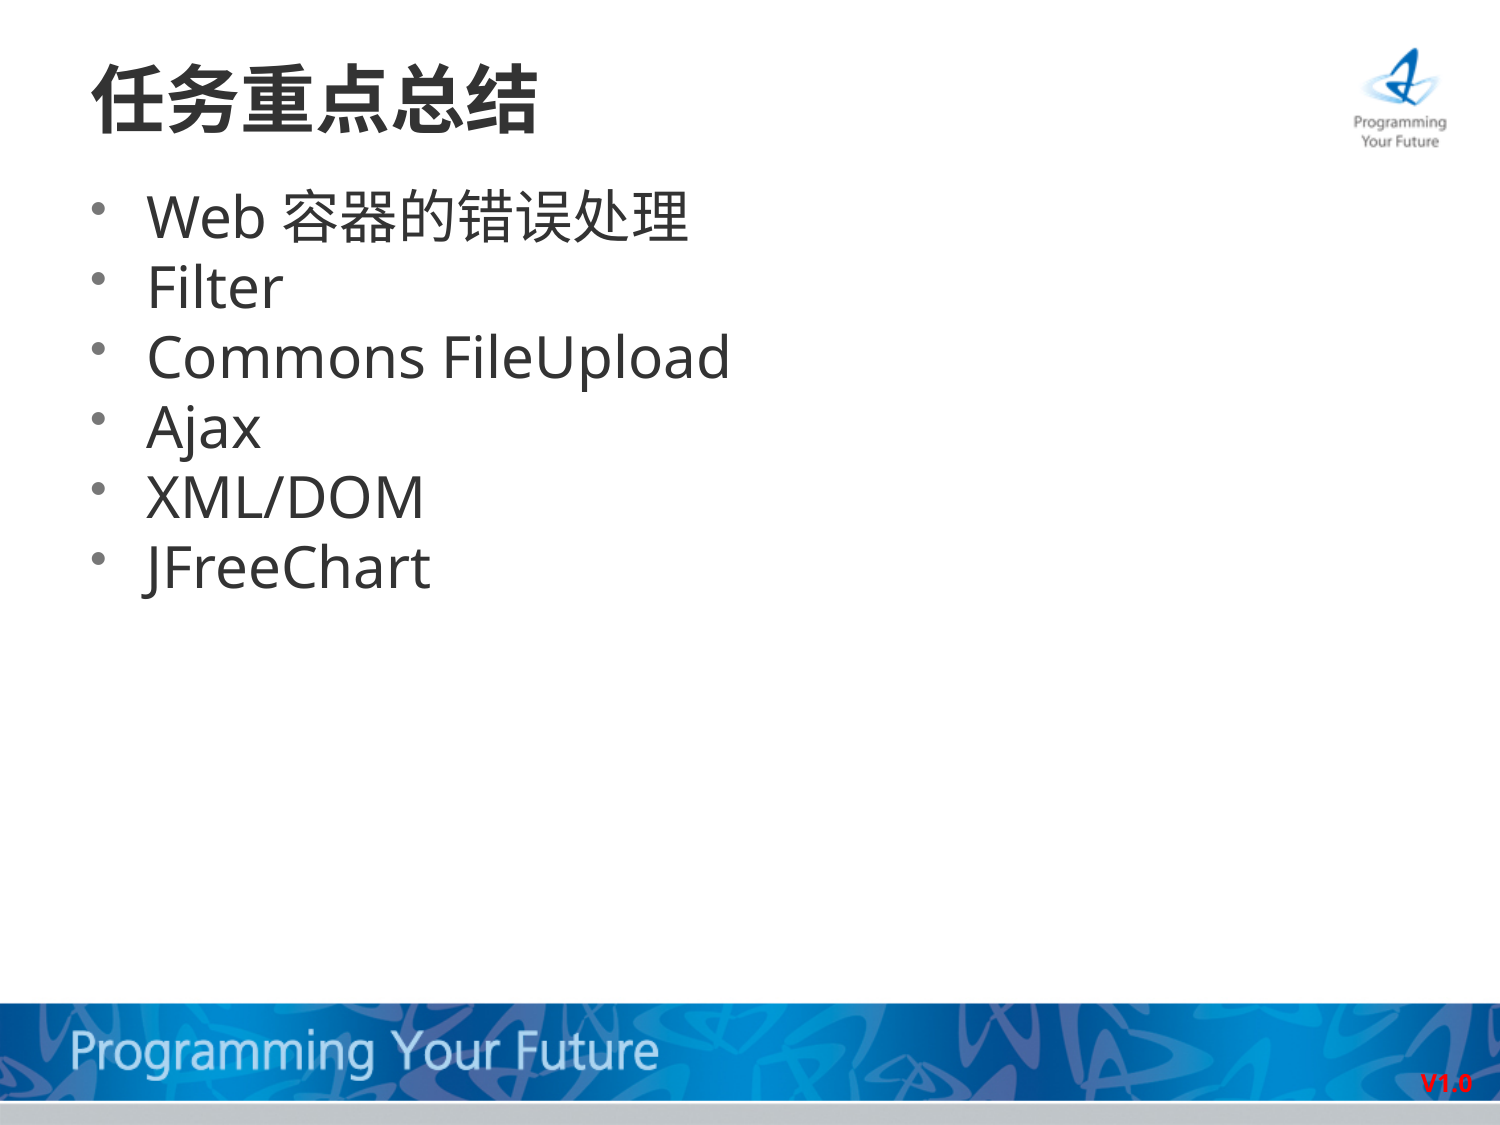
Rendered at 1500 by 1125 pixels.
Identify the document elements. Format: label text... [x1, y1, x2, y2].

title 任务重点总结 [74, 44, 1271, 162]
picture [1340, 42, 1461, 157]
picture [0, 997, 1500, 1125]
list Web容器的错误处理 Filter Commons FileUpload Ajax XML/DOM JFreeChart [74, 172, 1412, 988]
